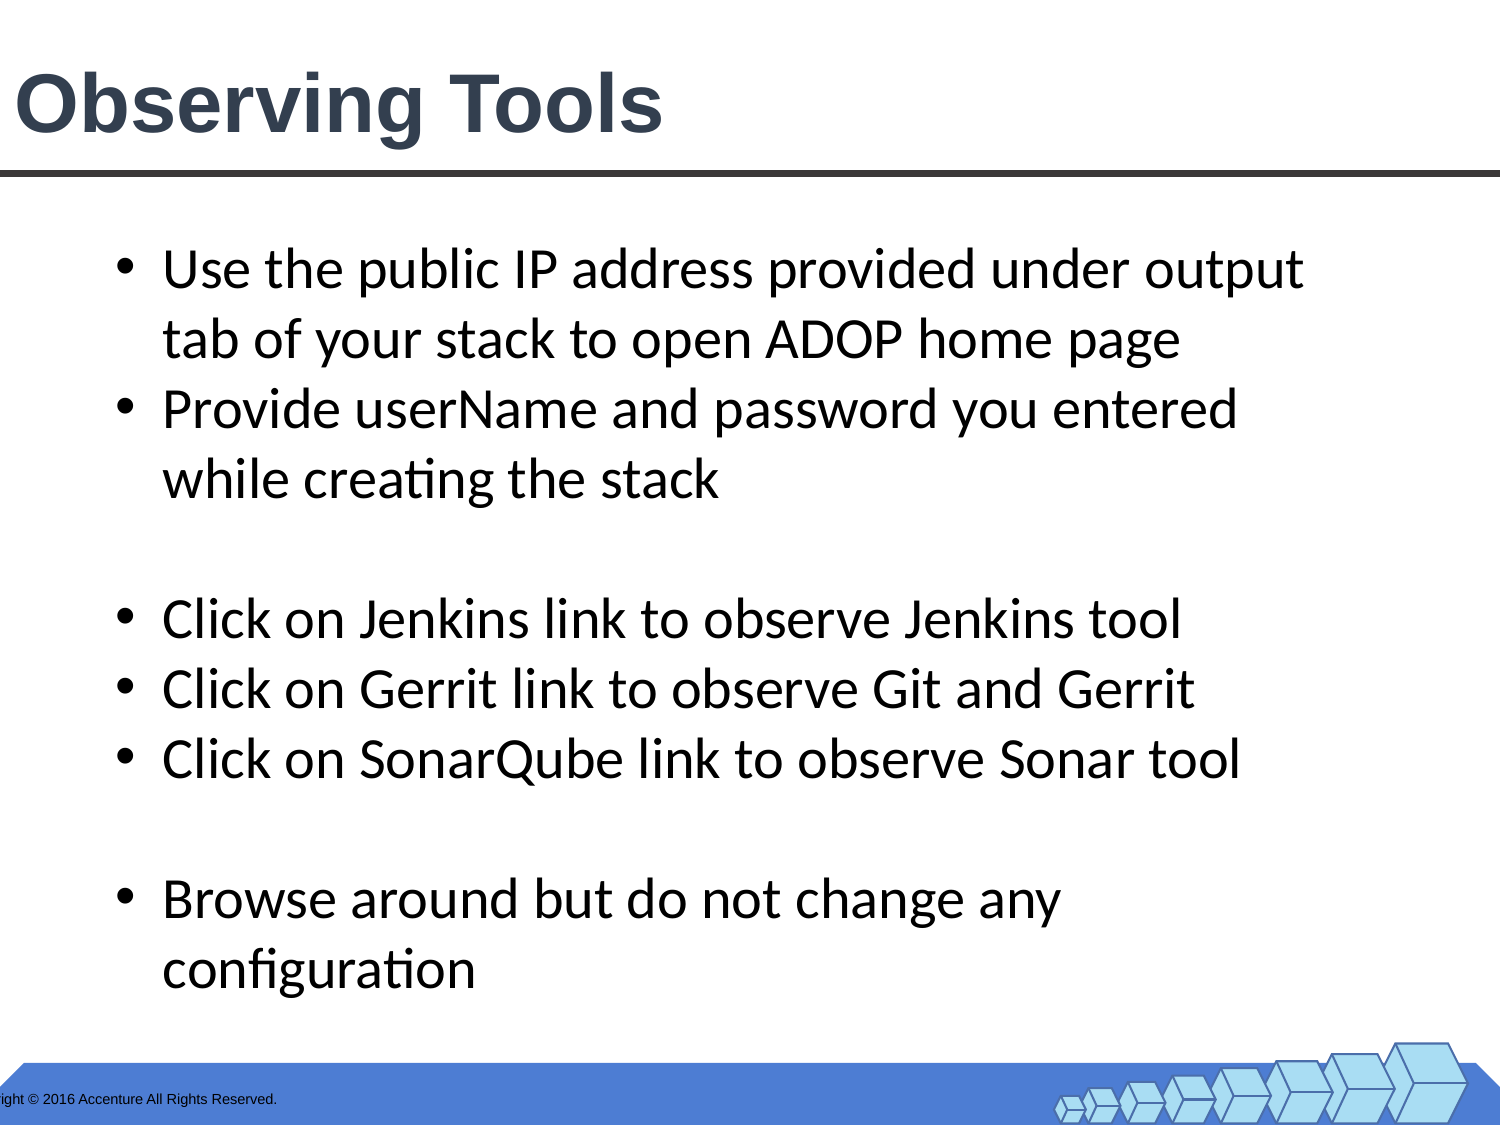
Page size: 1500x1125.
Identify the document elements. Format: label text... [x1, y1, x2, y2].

title Observing Tools [0, 53, 1500, 147]
text_box Use the public IP address provided under output tab of your stack to open ADOP home page Provide userName and password you entered while creating the stack Click on Jenkins link to observe Jenkins tool Click on Gerrit link to observe Git and Gerrit Click on SonarQube link to observe Sonar tool Browse around but do not change any configuration [101, 223, 1371, 1078]
